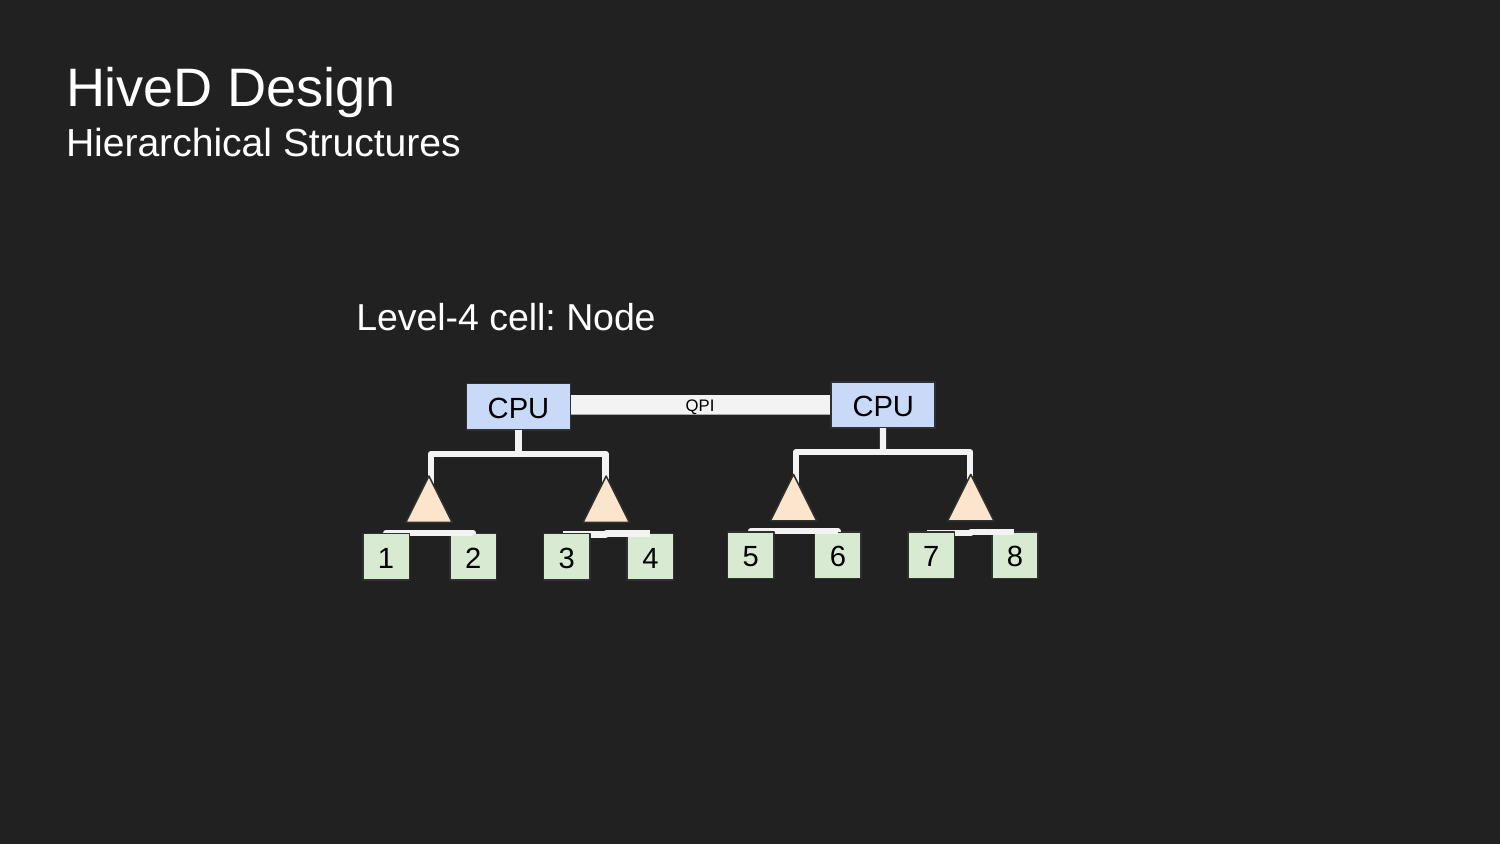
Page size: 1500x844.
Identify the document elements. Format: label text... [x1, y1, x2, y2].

text_box [405, 476, 453, 523]
text_box 2 [450, 533, 497, 580]
text_box CPU [466, 383, 571, 430]
text_box 7 [908, 531, 955, 579]
text_box [430, 453, 606, 490]
title HiveD Design Hierarchical Structures [51, 37, 1449, 180]
text_box [582, 476, 630, 523]
text_box Level-4 cell: Node [341, 277, 838, 353]
text_box 5 [727, 531, 774, 579]
text_box 1 [363, 533, 410, 580]
text_box QPI [571, 395, 831, 415]
text_box [795, 452, 971, 488]
text_box [770, 474, 817, 521]
text_box 4 [627, 533, 674, 580]
text_box 8 [991, 531, 1039, 579]
text_box 3 [543, 533, 590, 580]
text_box CPU [831, 381, 936, 429]
text_box [947, 474, 994, 521]
text_box 6 [814, 531, 862, 579]
